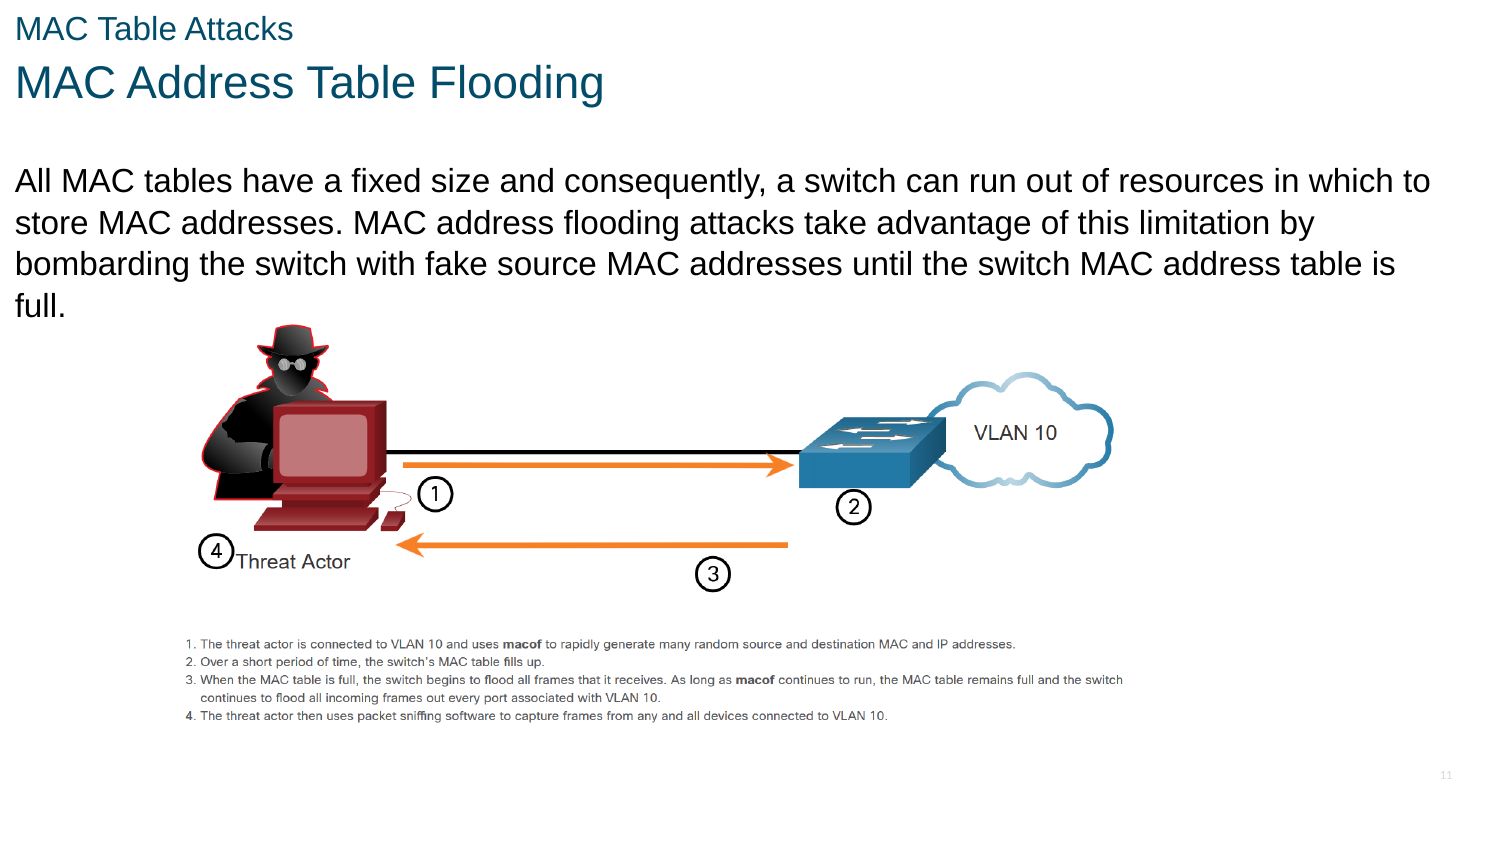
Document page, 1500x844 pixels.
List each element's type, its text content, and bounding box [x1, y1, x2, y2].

text_box All MAC tables have a fixed size and consequently, a switch can run out of resources in which to store MAC addresses. MAC address flooding attacks take advantage of this limitation by bombarding the switch with fake source MAC addresses until the switch MAC address table is full. [0, 149, 1468, 280]
list MAC Table Attacks [0, 0, 1500, 45]
list MAC Address Table Flooding [0, 45, 1500, 195]
slide_number 11 [1425, 759, 1500, 797]
picture [175, 299, 1132, 745]
